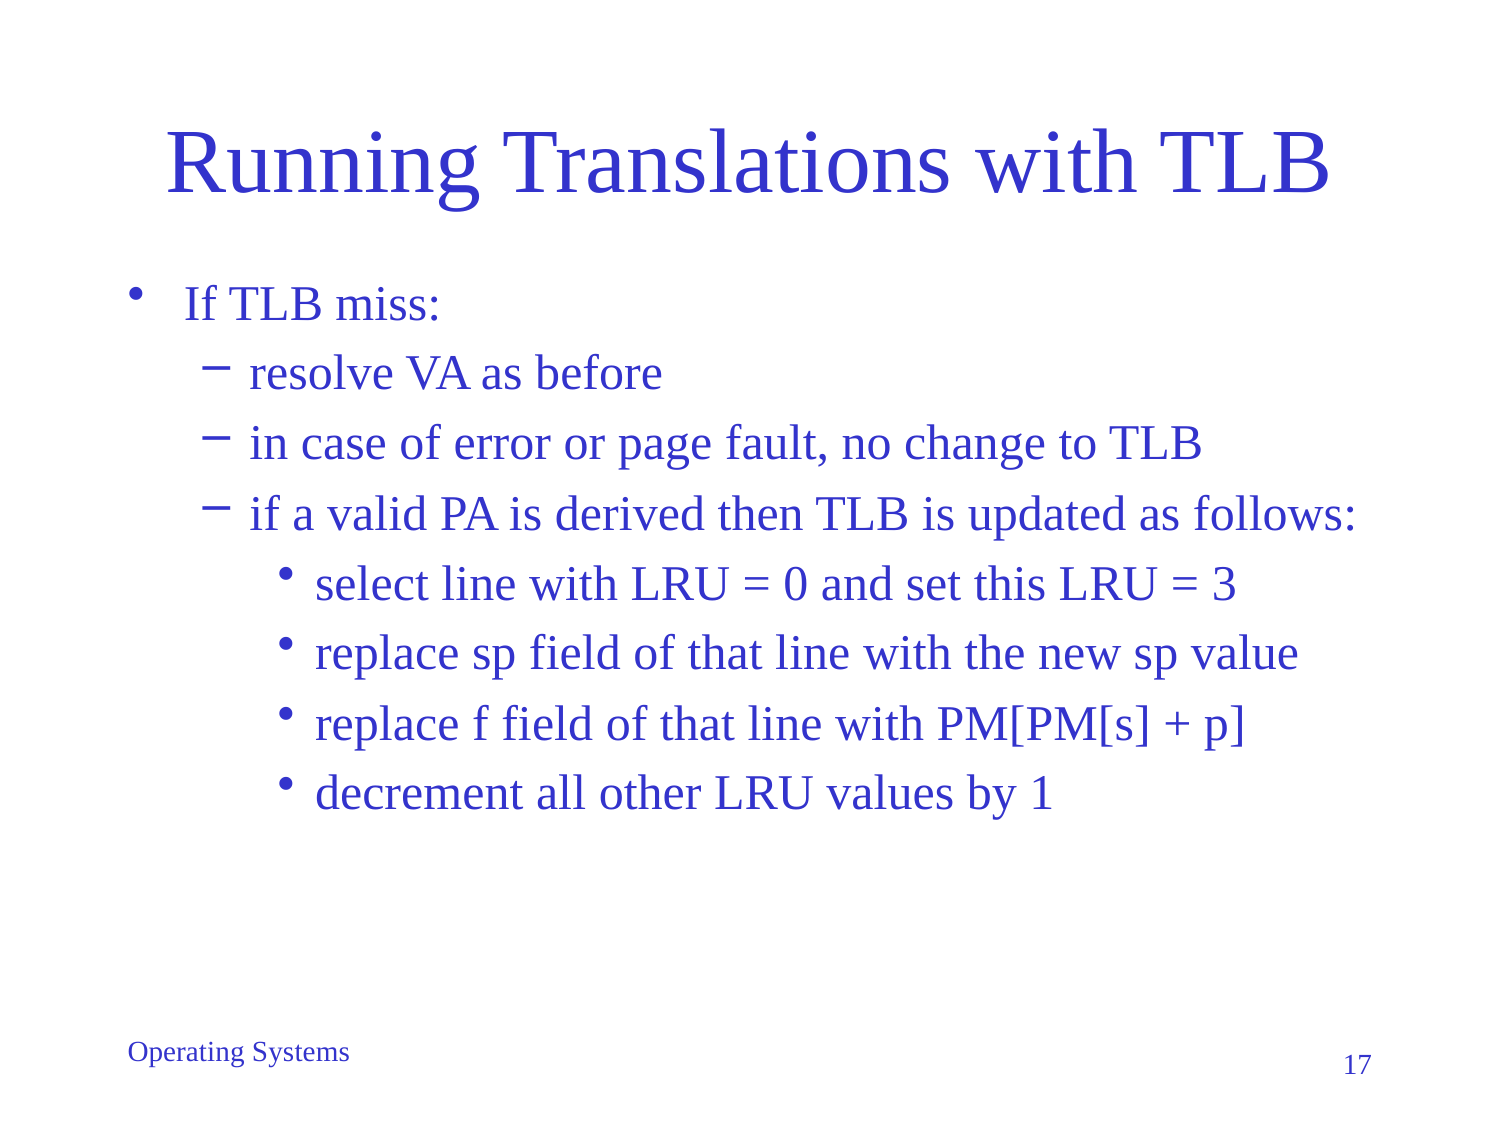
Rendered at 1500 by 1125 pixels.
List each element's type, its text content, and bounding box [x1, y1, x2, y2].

list If TLB miss: resolve VA as before in case of error or page fault, no change to TLB if a valid PA is derived then TLB is updated as follows: select line with LRU = 0 and set this LRU = 3 replace sp field of that line with the new sp value replace f field of that line with PM[PM[s] + p] decrement all other LRU values by 1 [112, 262, 1388, 1000]
title Running Translations with TLB [112, 99, 1388, 213]
slide_number 17 [1074, 1037, 1388, 1101]
slide_number Operating Systems [112, 1024, 426, 1101]
